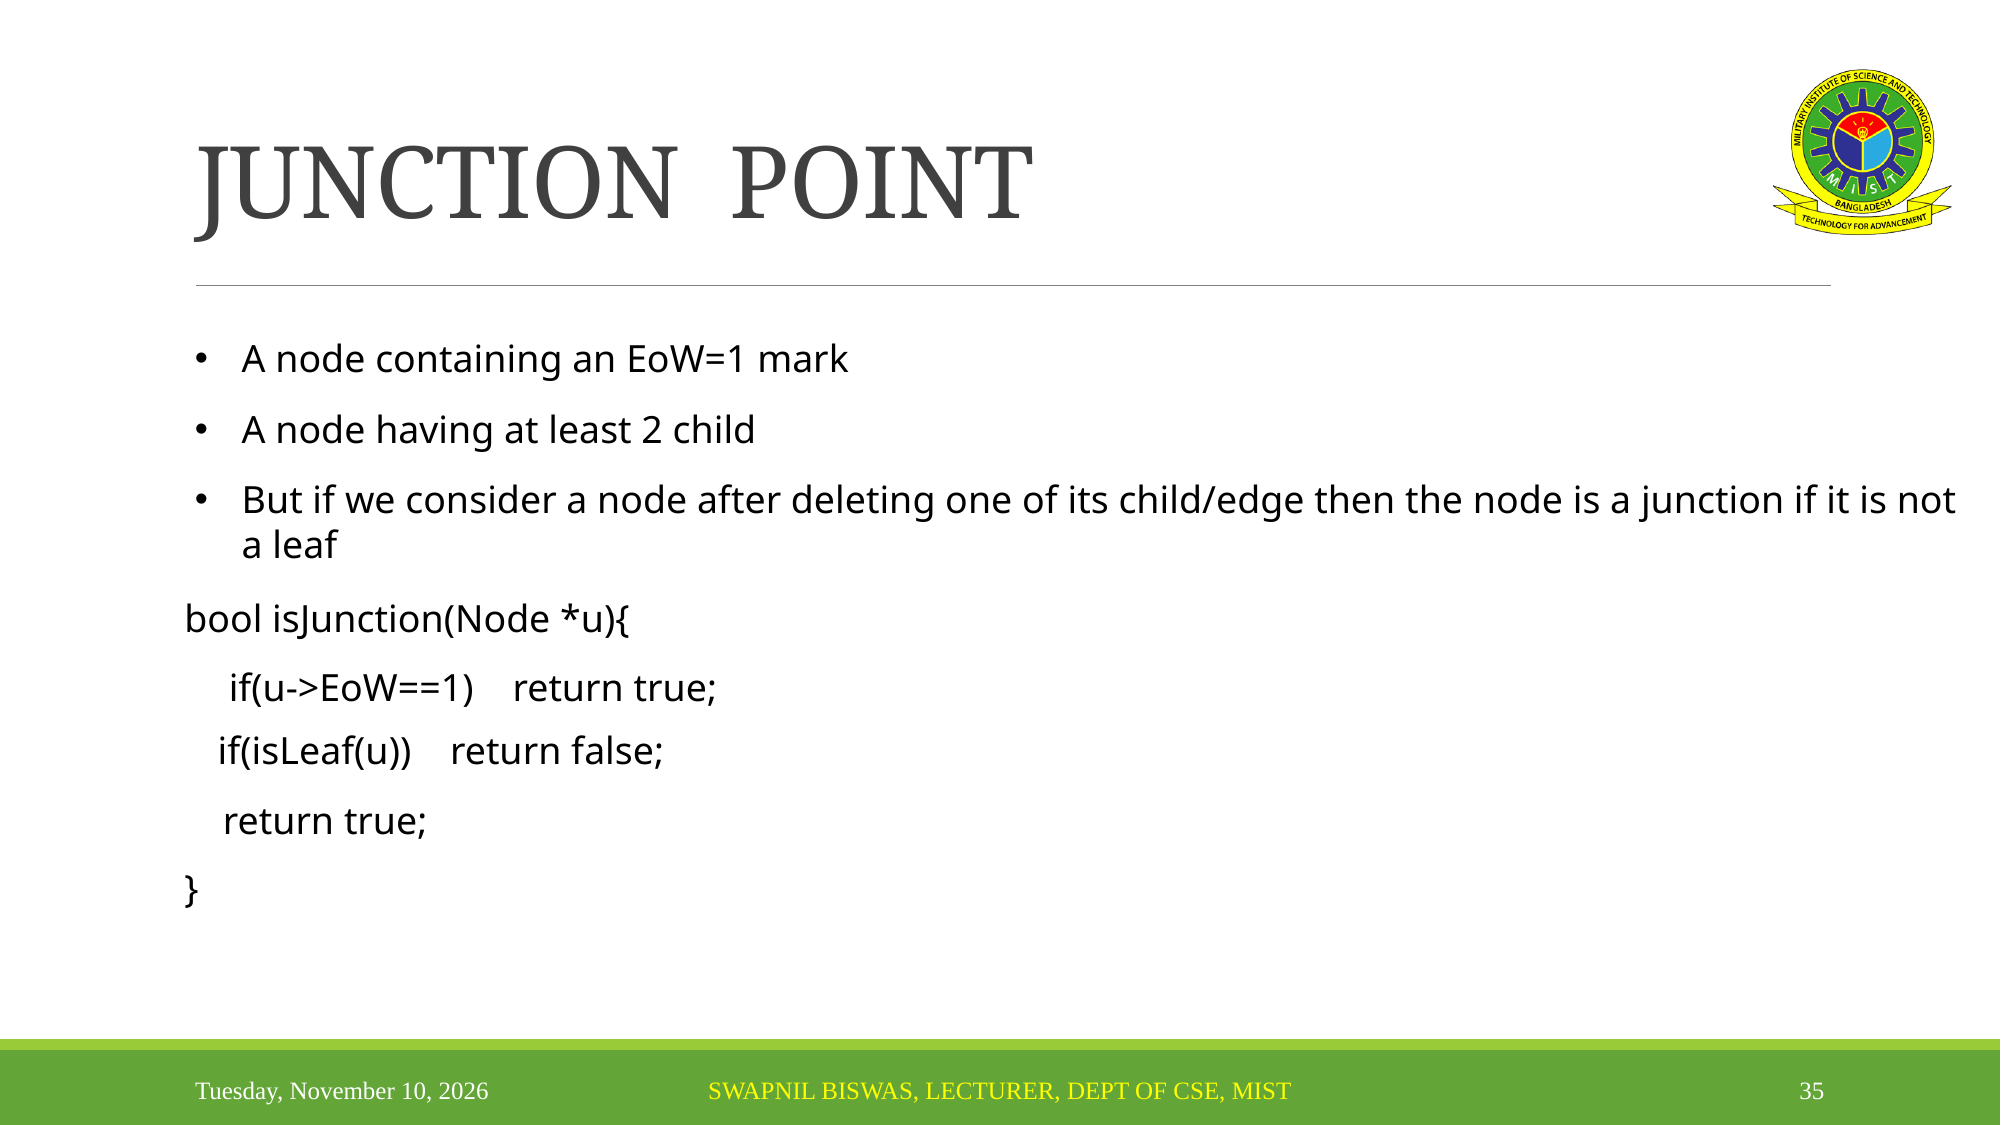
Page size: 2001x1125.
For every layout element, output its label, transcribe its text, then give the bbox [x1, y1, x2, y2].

text_box bool isJunction(Node *u){ } [169, 587, 645, 918]
title JUNCTION POINT [180, 8, 1830, 247]
footer Swapnil Biswas, Lecturer, Dept of CSE, MIST [604, 1059, 1396, 1120]
text_box But if we consider a node after deleting one of its child/edge then the node is a junction if it is not a leaf [180, 468, 1987, 574]
text_box A node containing an EoW=1 mark [180, 327, 898, 388]
text_box if(isLeaf(u)) return false; [202, 719, 680, 780]
text_box return true; [208, 789, 443, 850]
text_box if(u->EoW==1) return true; [214, 656, 733, 717]
text_box A node having at least 2 child [180, 398, 898, 459]
picture [1830, 66, 1953, 238]
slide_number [180, 1059, 586, 1120]
slide_number 35 [1624, 1059, 1840, 1120]
